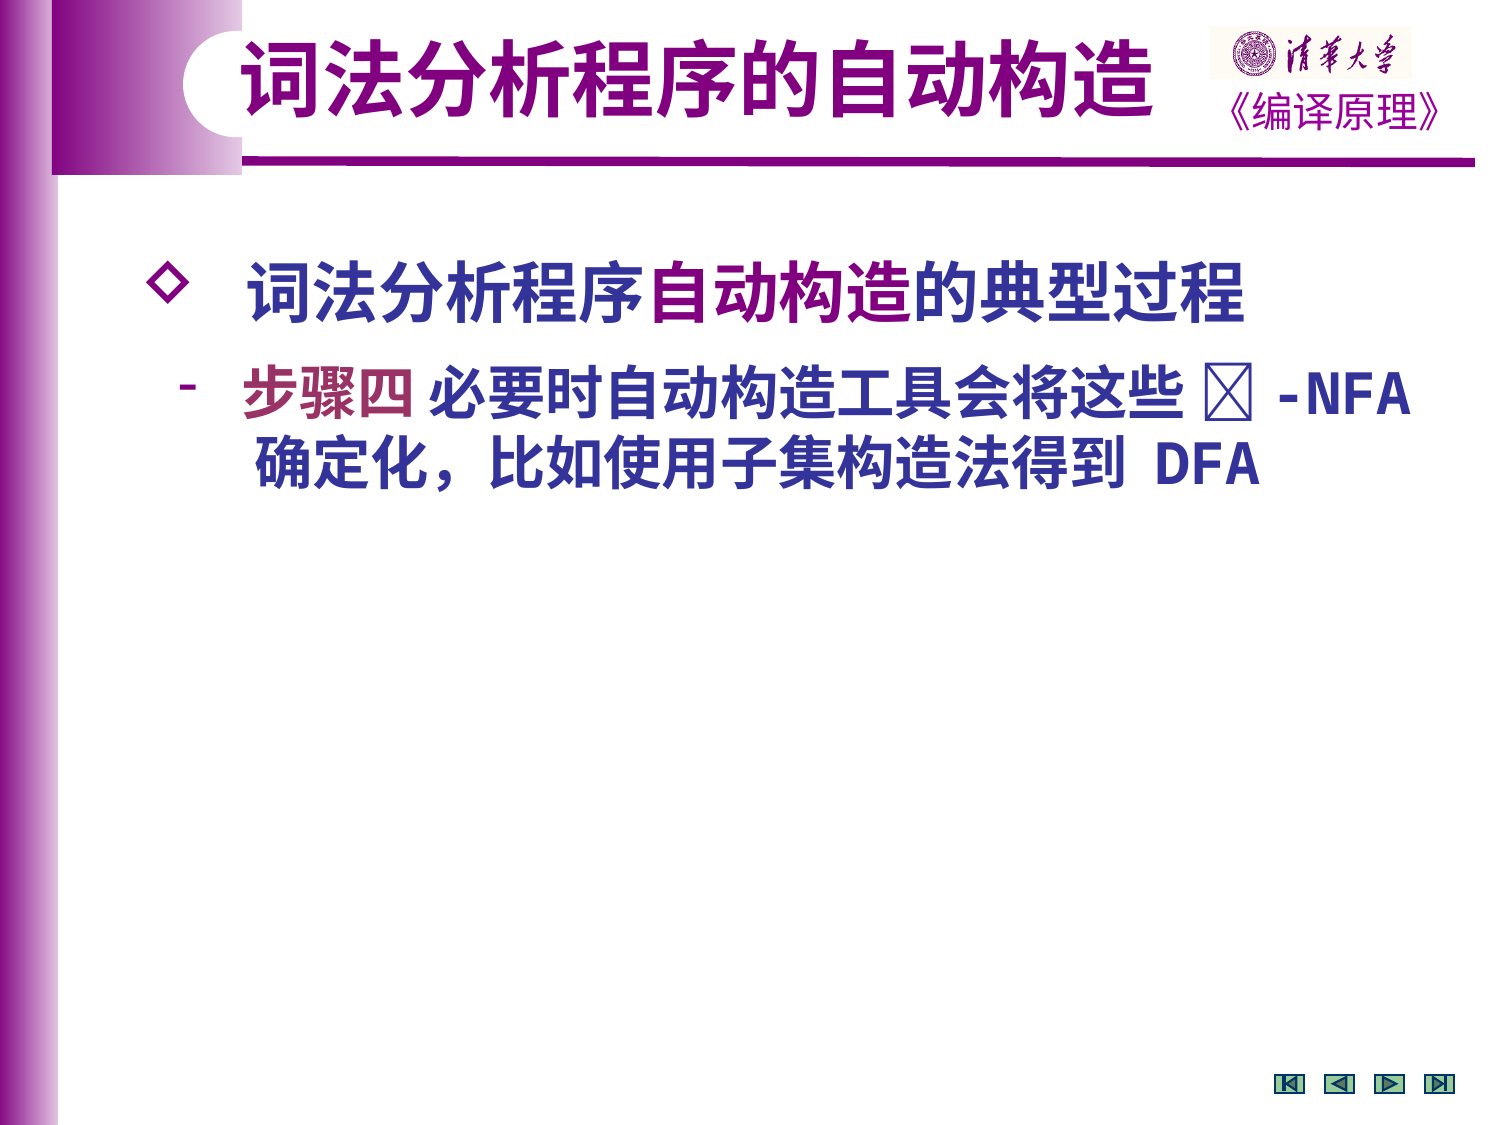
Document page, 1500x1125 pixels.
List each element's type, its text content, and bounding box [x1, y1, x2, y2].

text_box [1324, 1074, 1355, 1093]
text_box [1274, 1074, 1305, 1093]
picture [1210, 26, 1412, 79]
text_box 词法分析程序的自动构造 [206, 31, 1187, 136]
text_box 词法分析程序自动构造的典型过程 步骤四 必要时自动构造工具会将这些 -NFA 确定化，比如使用子集构造法得到 DFA [123, 243, 1471, 504]
text_box [1374, 1074, 1405, 1093]
text_box [1424, 1074, 1455, 1093]
